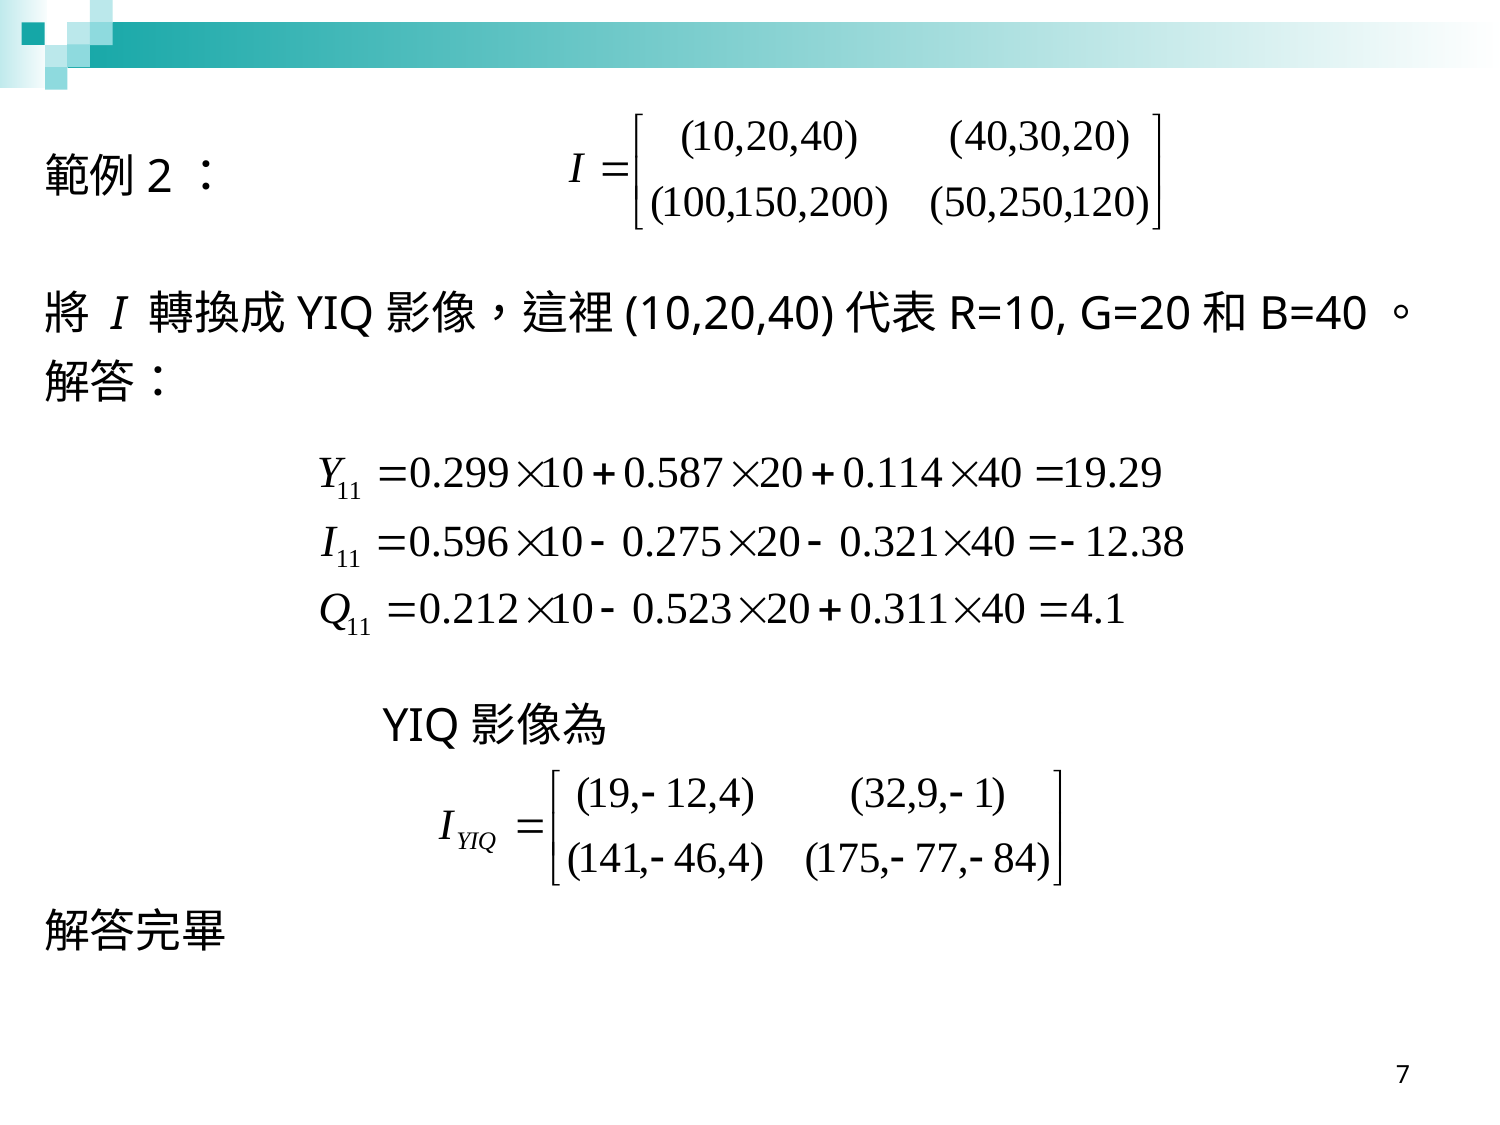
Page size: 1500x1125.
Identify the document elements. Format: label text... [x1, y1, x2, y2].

text_box 範例2： 將 I 轉換成YIQ影像，這裡(10,20,40)代表R=10, G=20和B=40。 解答： YIQ影像為 解答完畢 [29, 125, 1453, 1035]
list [560, 106, 1176, 238]
slide_number 7 [1074, 1035, 1426, 1101]
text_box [430, 762, 1079, 894]
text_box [312, 443, 1192, 646]
